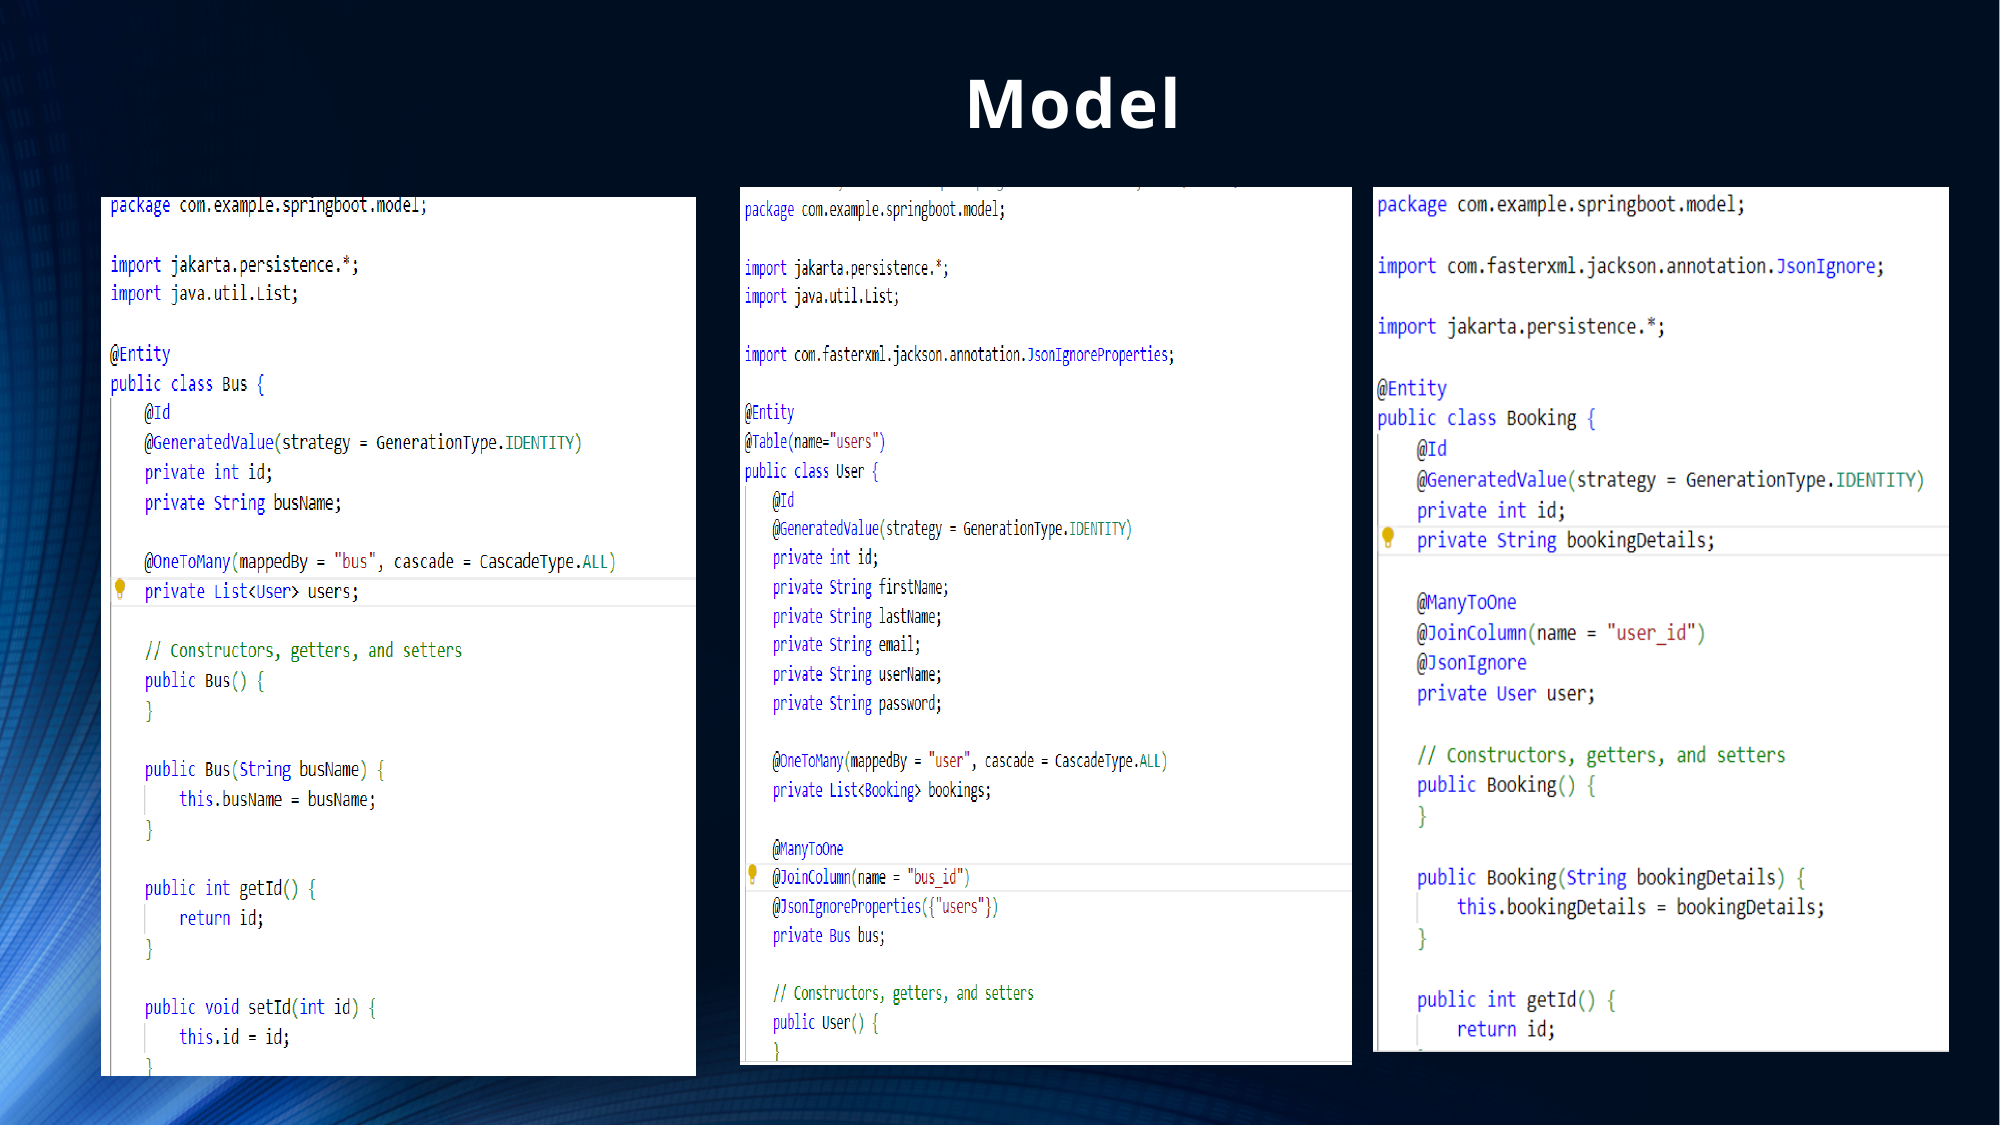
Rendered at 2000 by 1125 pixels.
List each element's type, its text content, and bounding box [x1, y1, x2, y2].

picture [0, 0, 2000, 1125]
title Model [249, 62, 1898, 232]
